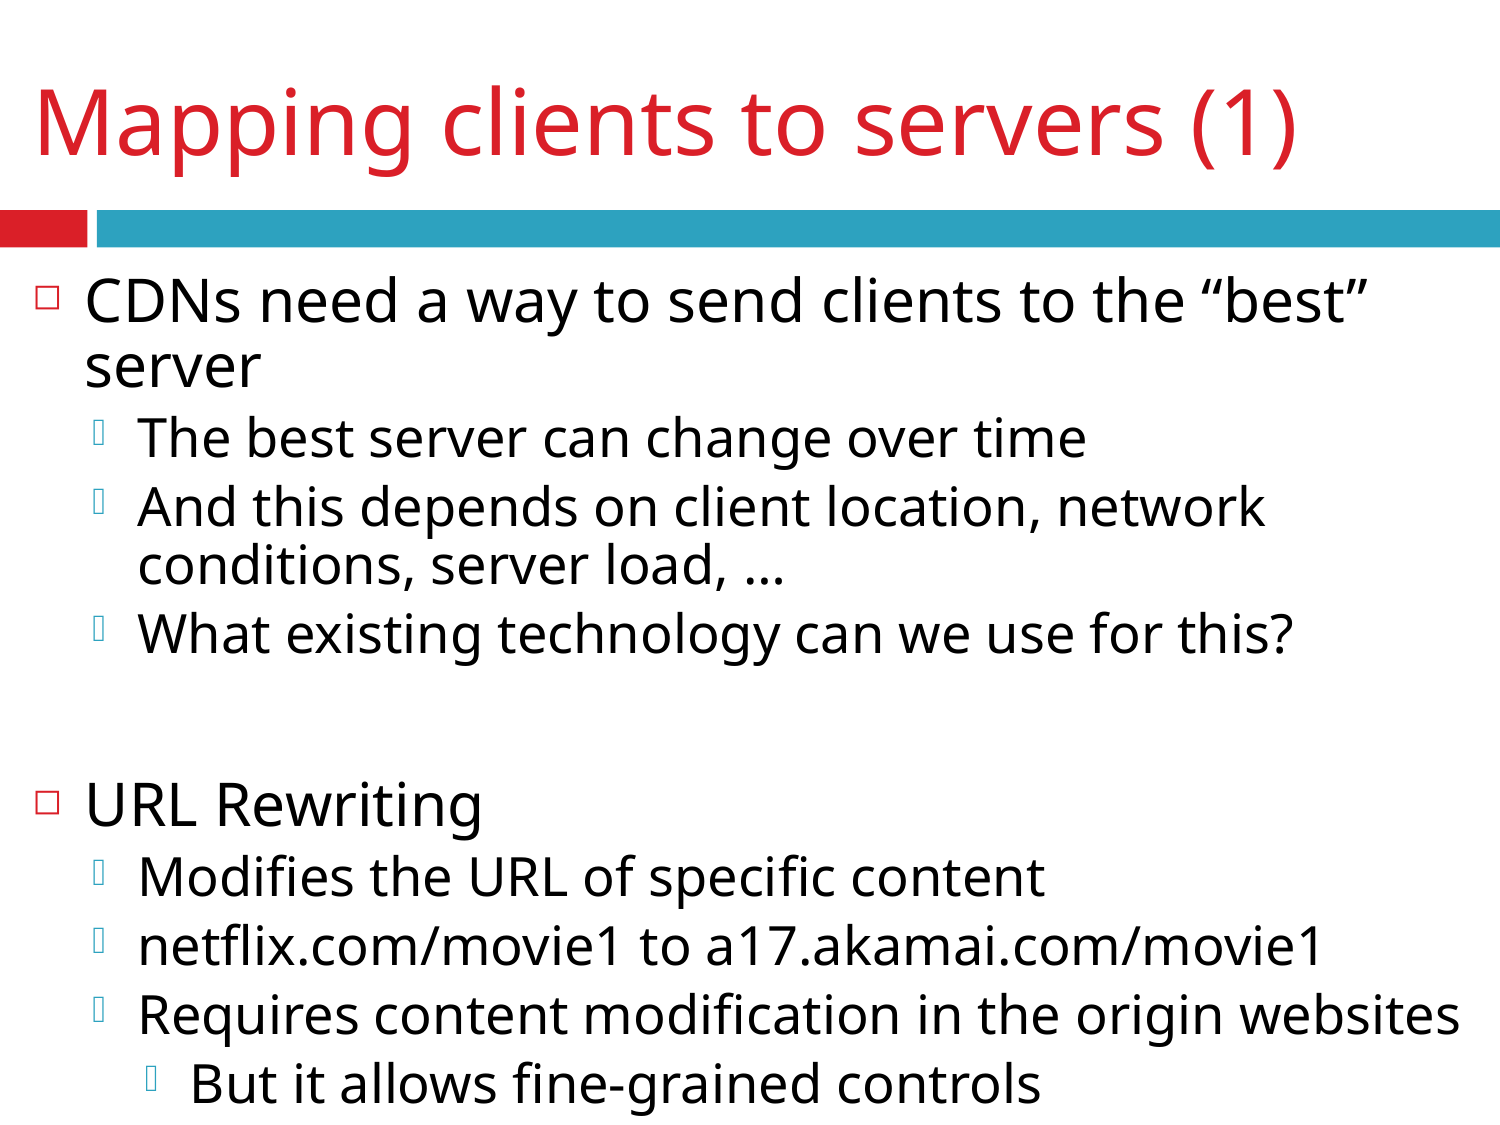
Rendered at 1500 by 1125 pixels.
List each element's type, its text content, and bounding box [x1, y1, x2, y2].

title Mapping clients to servers (1) [24, 36, 1476, 201]
list CDNs need a way to send clients to the “best” server The best server can change over time And this depends on client location, network conditions, server load, … What existing technology can we use for this? URL Rewriting Modifies the URL of specific content netflix.com/movie1 to a17.akamai.com/movie1 Requires content modification in the origin websites But it allows fine-grained controls [24, 261, 1476, 1101]
slide_number [17, 204, 71, 258]
